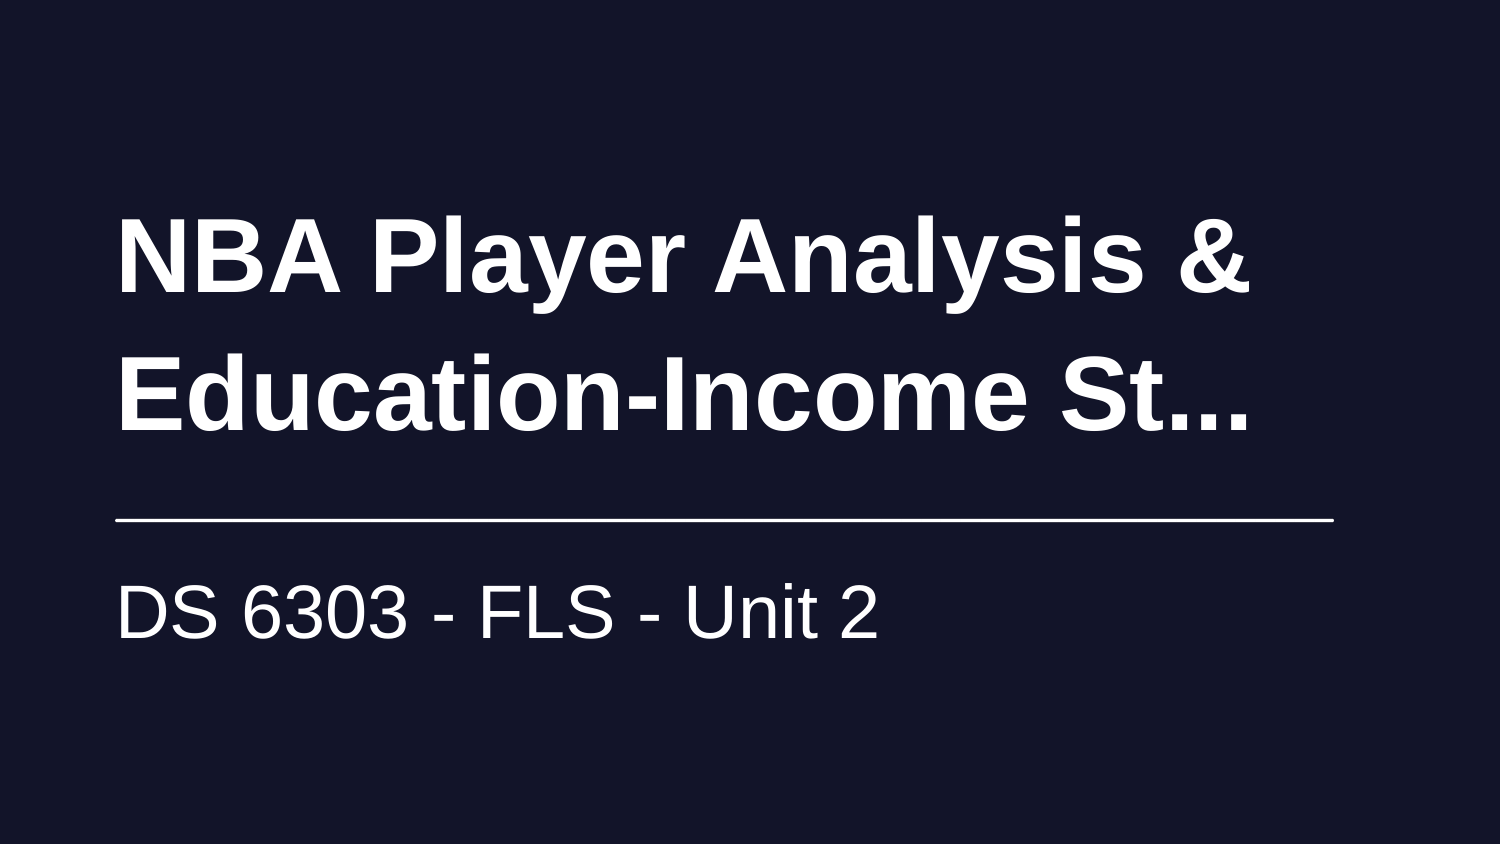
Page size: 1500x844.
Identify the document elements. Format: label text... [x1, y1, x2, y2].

picture [115, 484, 1334, 557]
text_box NBA Player Analysis & Education-Income St... [115, 177, 1346, 490]
text_box DS 6303 - FLS - Unit 2 [115, 557, 941, 666]
